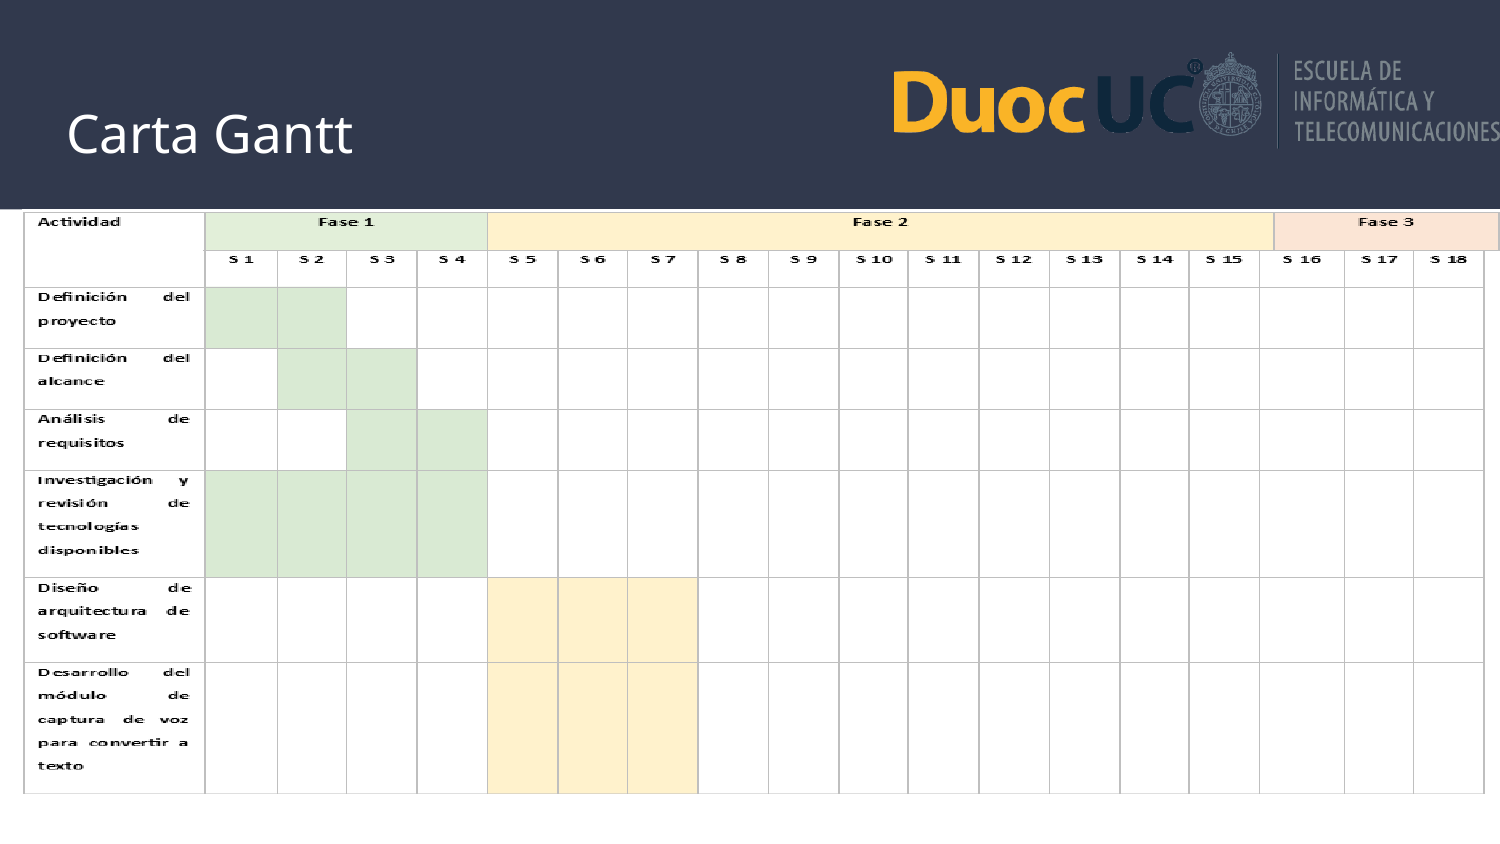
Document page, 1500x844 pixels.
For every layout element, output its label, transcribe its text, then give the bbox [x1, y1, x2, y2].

picture [22, 0, 1500, 795]
title Carta Gantt [51, 82, 885, 185]
